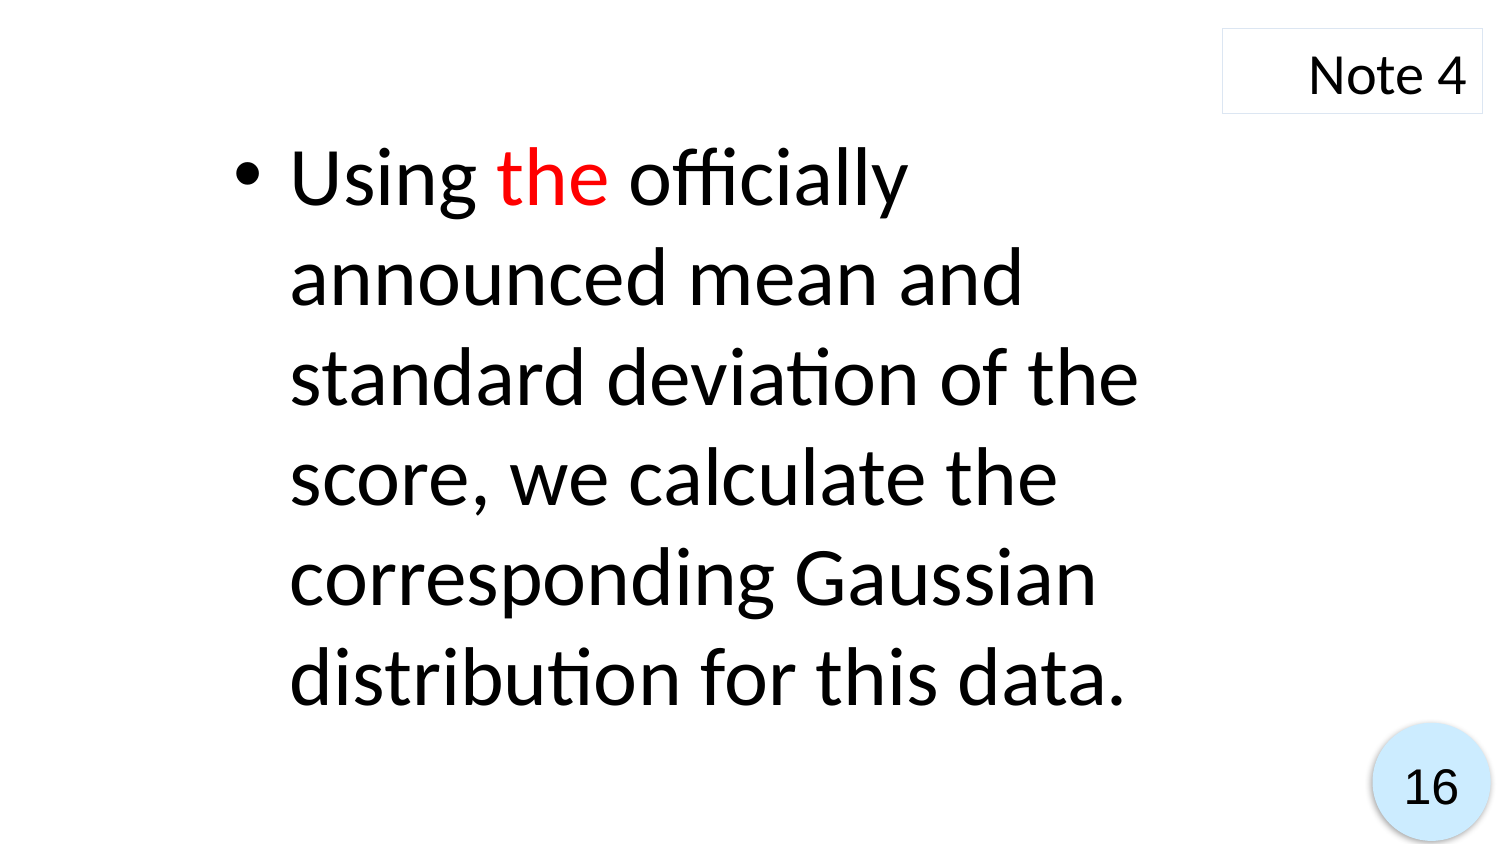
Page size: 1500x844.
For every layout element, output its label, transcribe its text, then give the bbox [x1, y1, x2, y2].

text_box Note 4 [1222, 28, 1483, 114]
list Using the officially announced mean and standard deviation of the score, we calculate the corresponding Gaussian distribution for this data. [218, 114, 1258, 783]
text_box 16 [1372, 762, 1491, 807]
